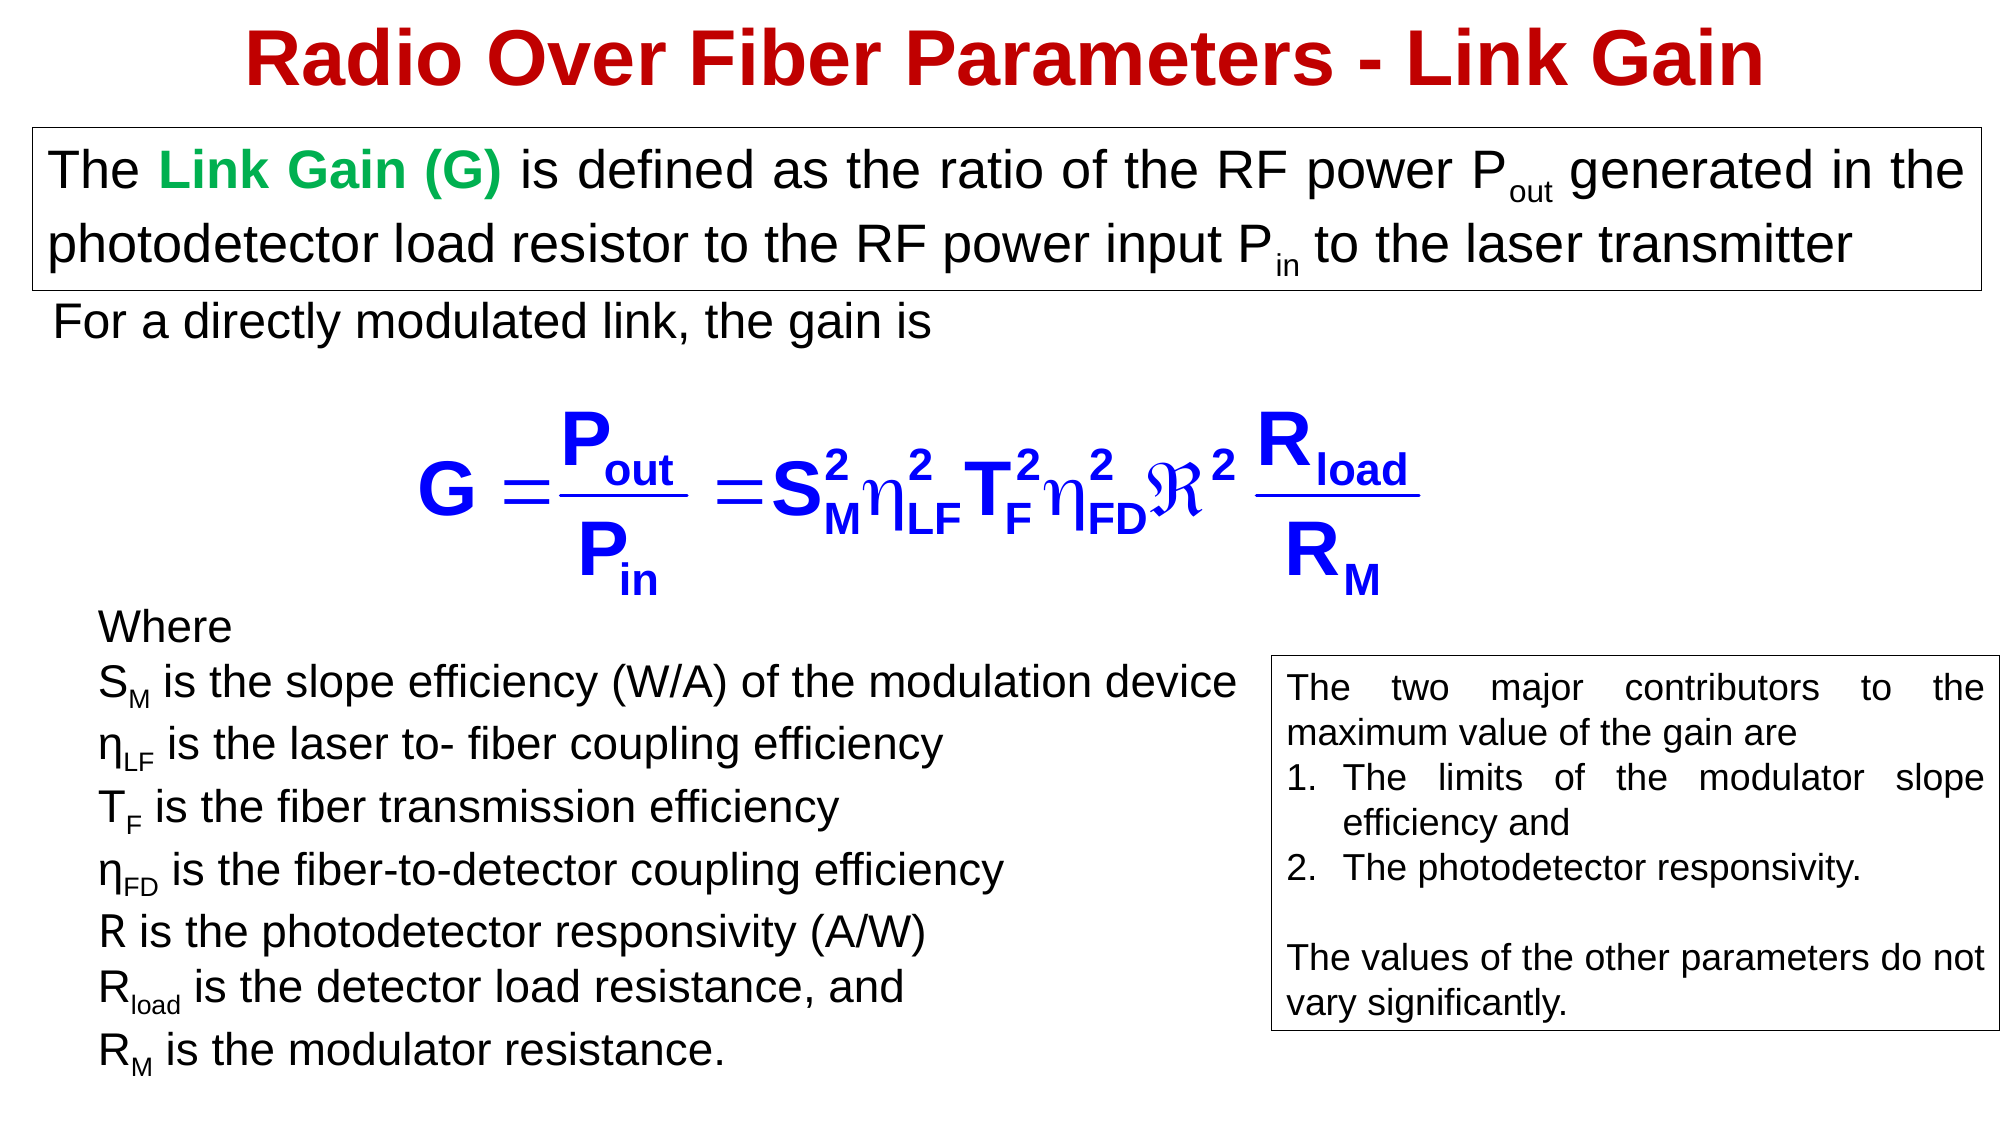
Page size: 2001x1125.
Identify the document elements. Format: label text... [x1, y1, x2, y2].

text_box The two major contributors to the maximum value of the gain are The limits of the modulator slope efficiency and The photodetector responsivity. The values of the other parameters do not vary significantly. [1271, 655, 2000, 1031]
text_box The Link Gain (G) is defined as the ratio of the RF power Pout generated in the photodetector load resistor to the RF power input Pin to the laser transmitter [32, 127, 1982, 291]
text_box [408, 379, 1436, 613]
text_box Where SM is the slope efficiency (W/A) of the modulation device ηLF is the laser to- fiber coupling efficiency TF is the fiber transmission efficiency ηFD is the fiber-to-detector coupling efficiency R is the photodetector responsivity (A/W) Rload is the detector load resistance, and RM is the modulator resistance. [83, 589, 1903, 1090]
text_box For a directly modulated link, the gain is [37, 280, 948, 356]
title Radio Over Fiber Parameters - Link Gain [229, 0, 1819, 121]
